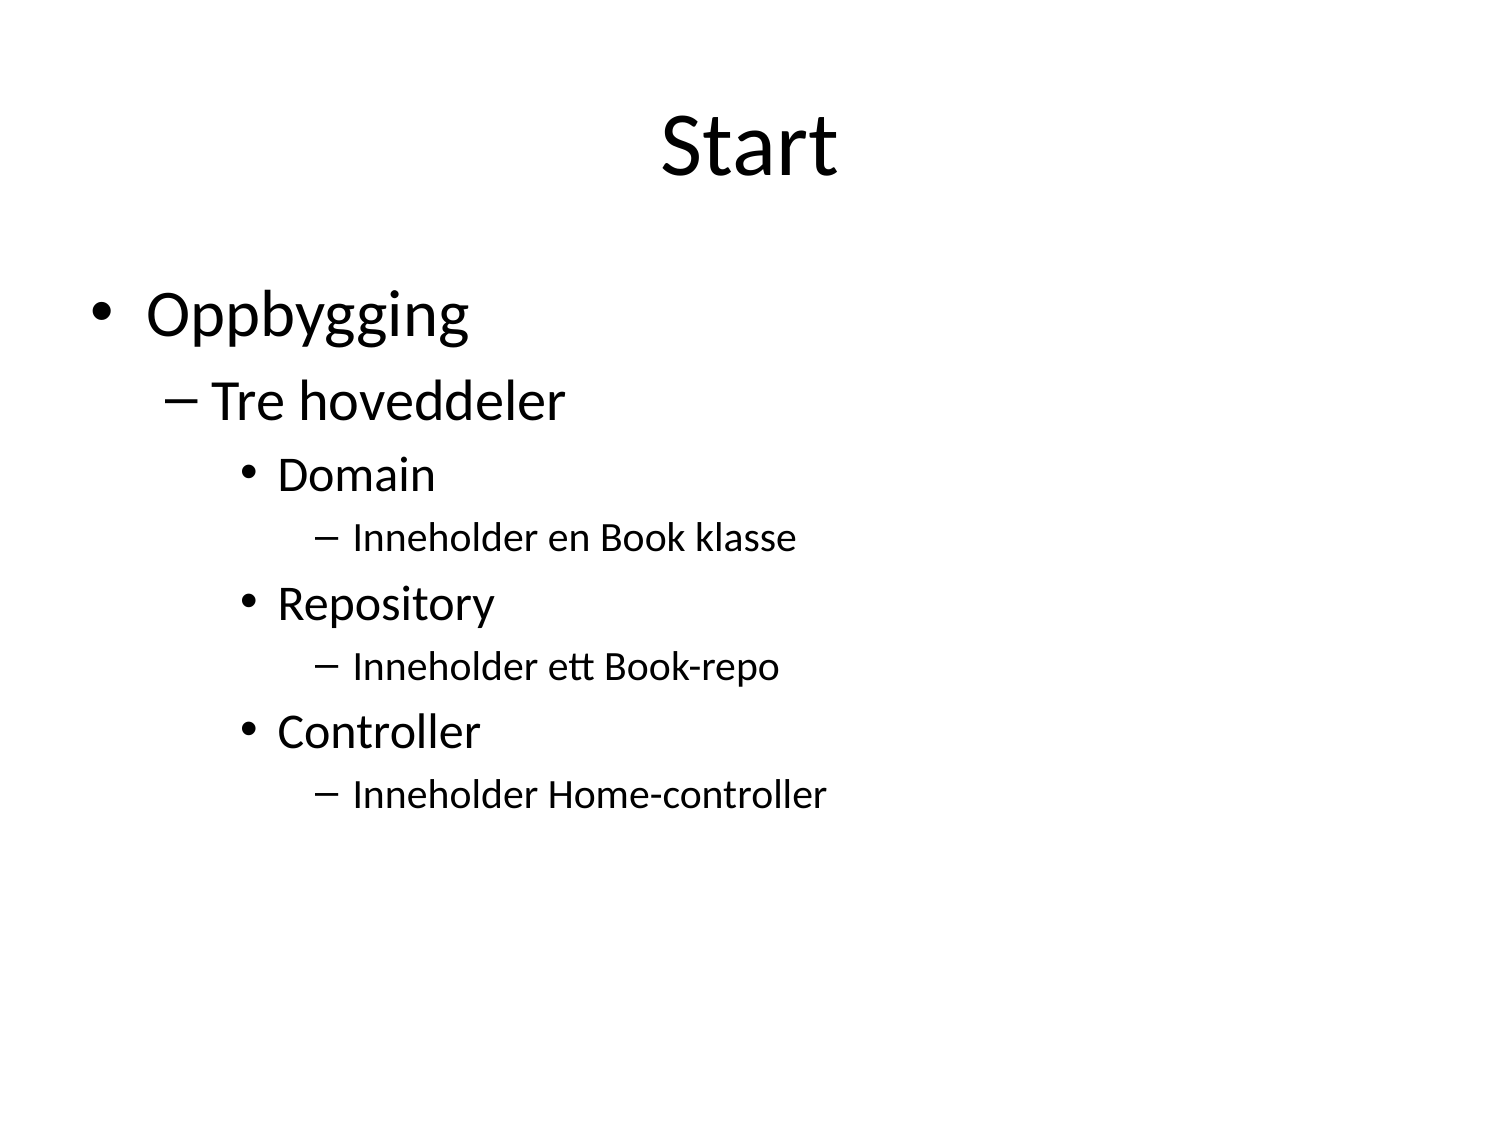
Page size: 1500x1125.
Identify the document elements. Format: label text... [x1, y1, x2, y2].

list Oppbygging Tre hoveddeler Domain Inneholder en Book klasse Repository Inneholder ett Book-repo Controller Inneholder Home-controller [75, 262, 1425, 1005]
title Start [75, 45, 1425, 233]
